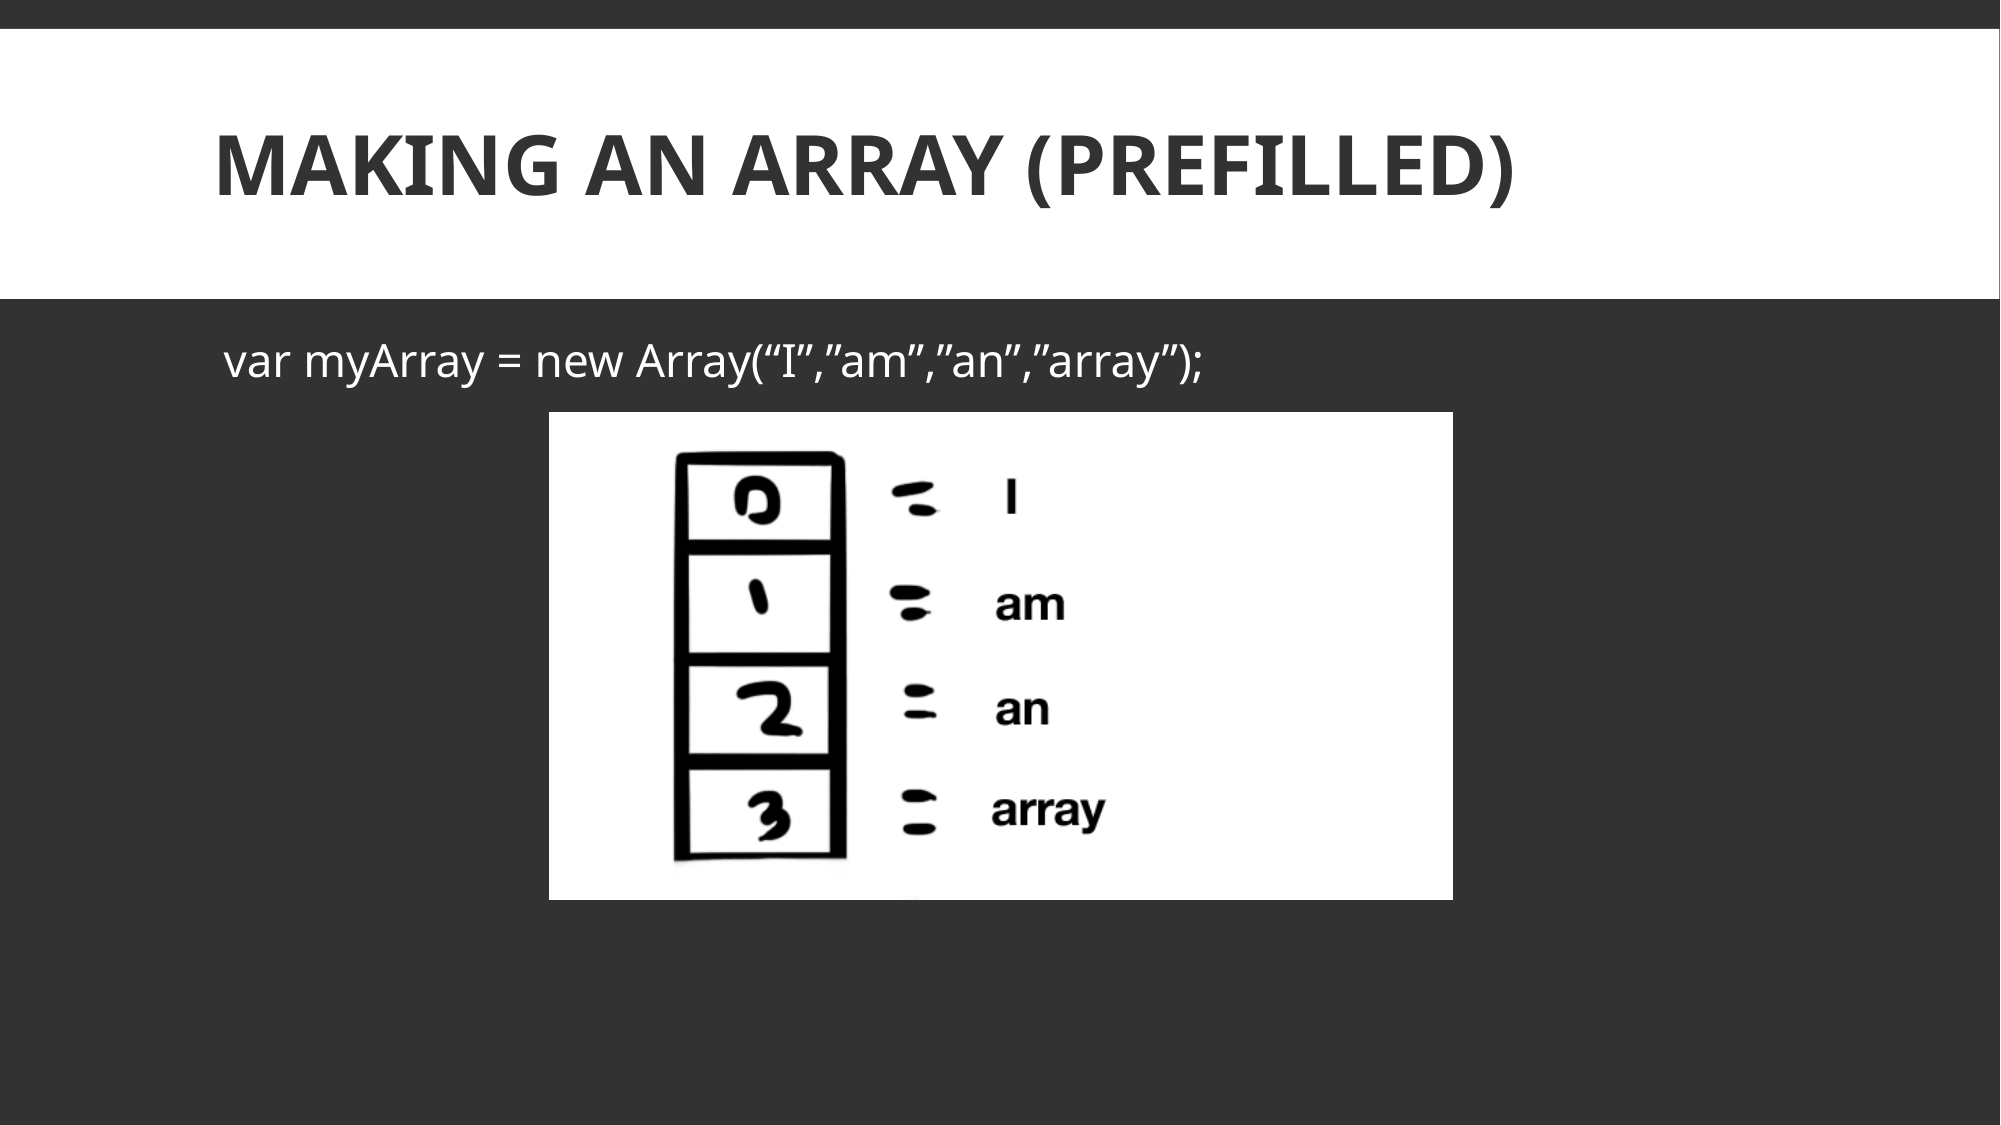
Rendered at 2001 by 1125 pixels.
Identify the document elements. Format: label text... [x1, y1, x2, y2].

picture [549, 412, 1453, 901]
title Making an array (prefilled) [197, 46, 1803, 295]
list var myArray = new Array(“I”,”am”,”an”,”array”); [197, 329, 1803, 1020]
